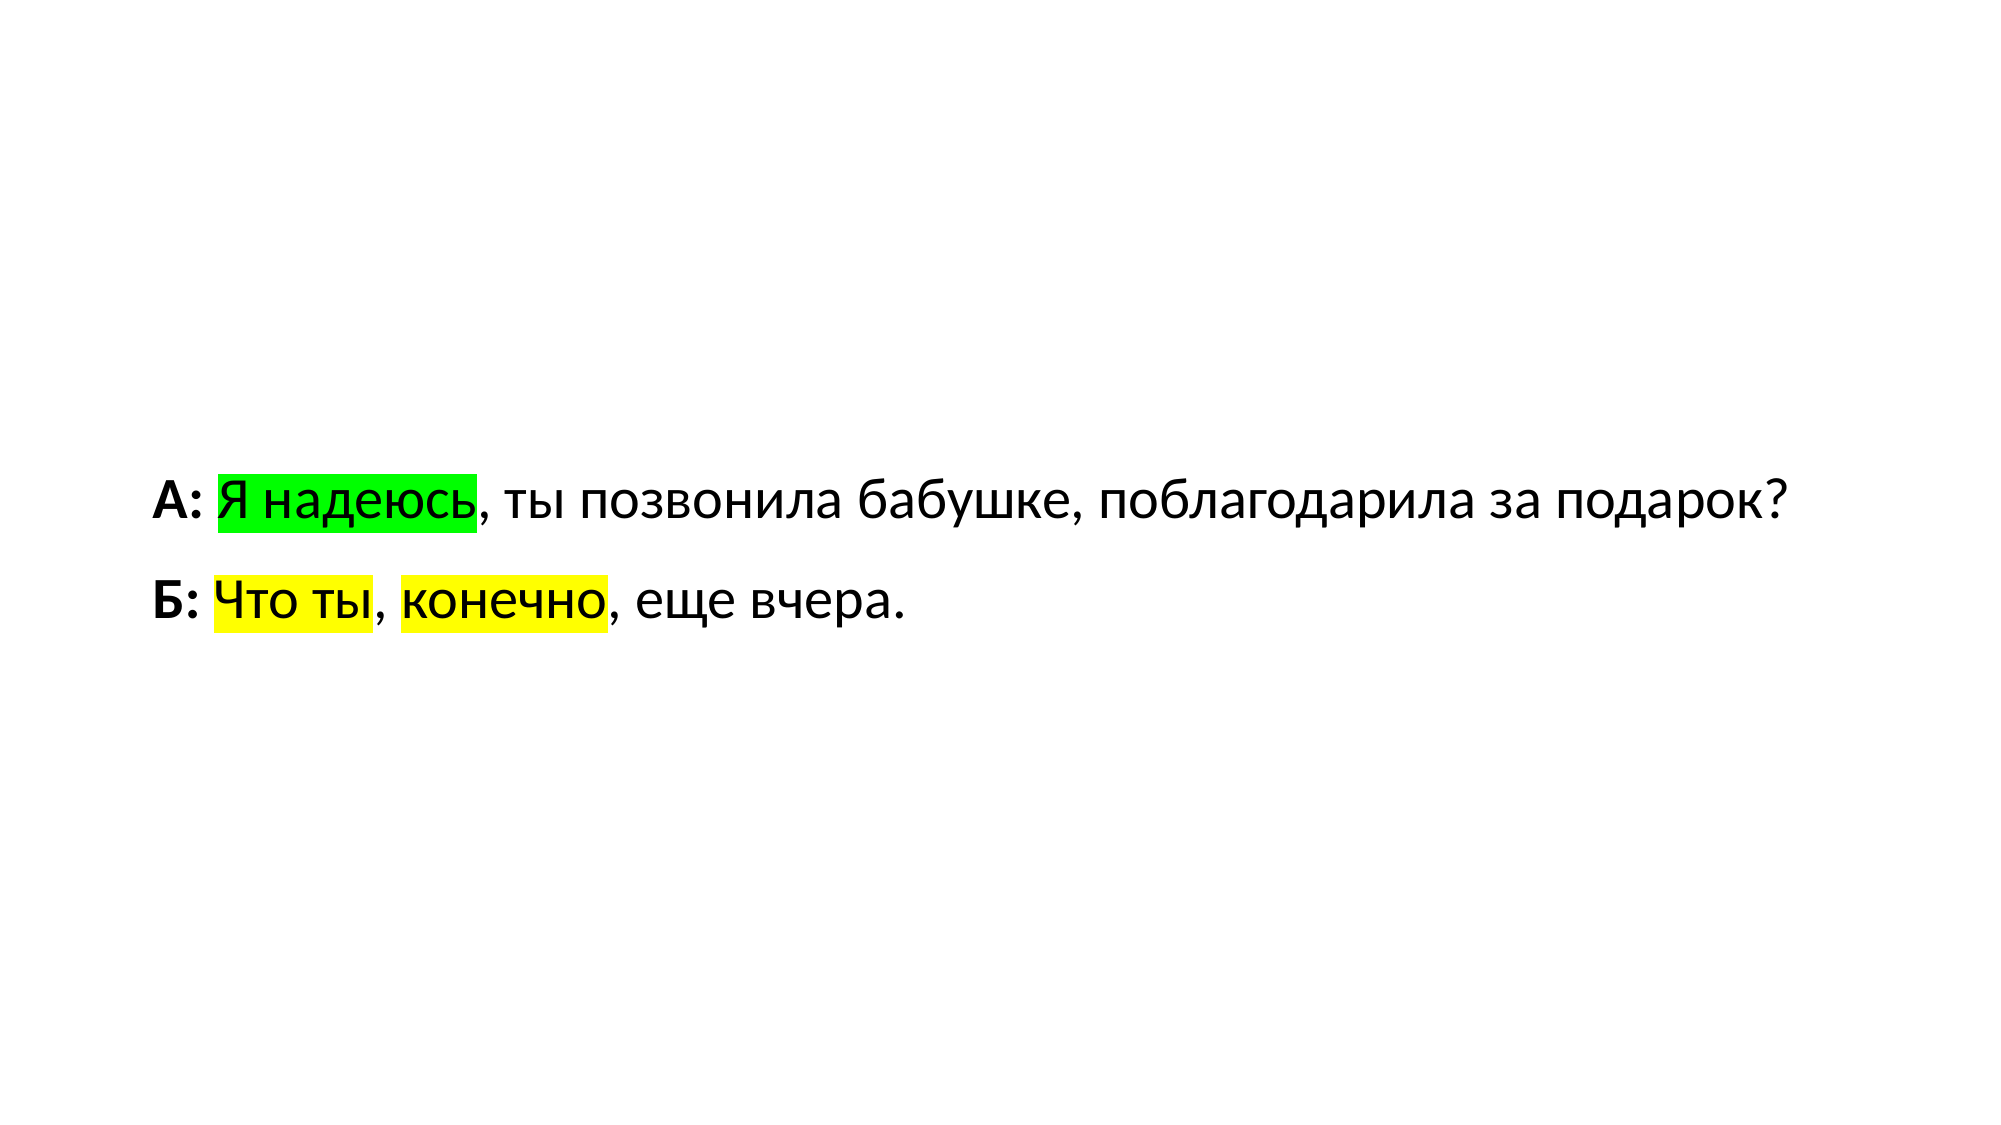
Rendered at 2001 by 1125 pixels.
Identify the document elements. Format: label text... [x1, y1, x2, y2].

list А: Я надеюсь, ты позвонила бабушке, поблагодарила за подарок? Б: Что ты, конечно, еще вчера. [137, 85, 1863, 1014]
